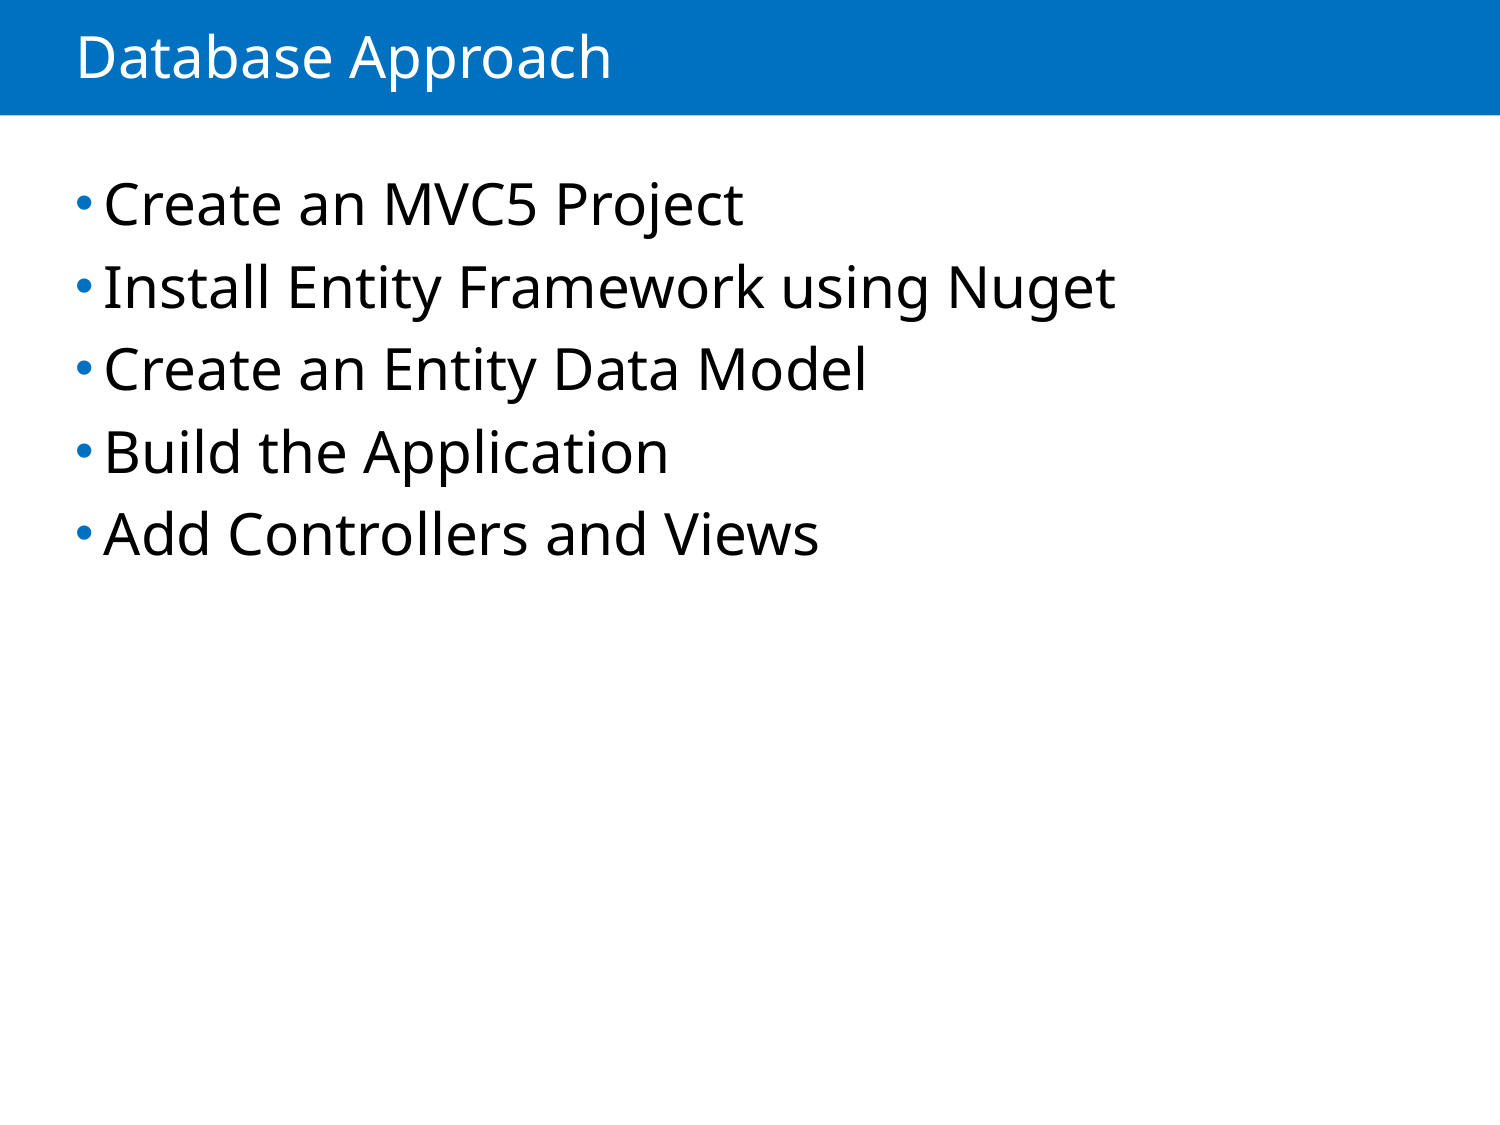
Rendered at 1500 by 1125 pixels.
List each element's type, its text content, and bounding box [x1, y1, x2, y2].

text_box Create an MVC5 Project Install Entity Framework using Nuget Create an Entity Data Model Build the Application Add Controllers and Views [75, 167, 1408, 1012]
title Database Approach [75, 0, 1351, 122]
